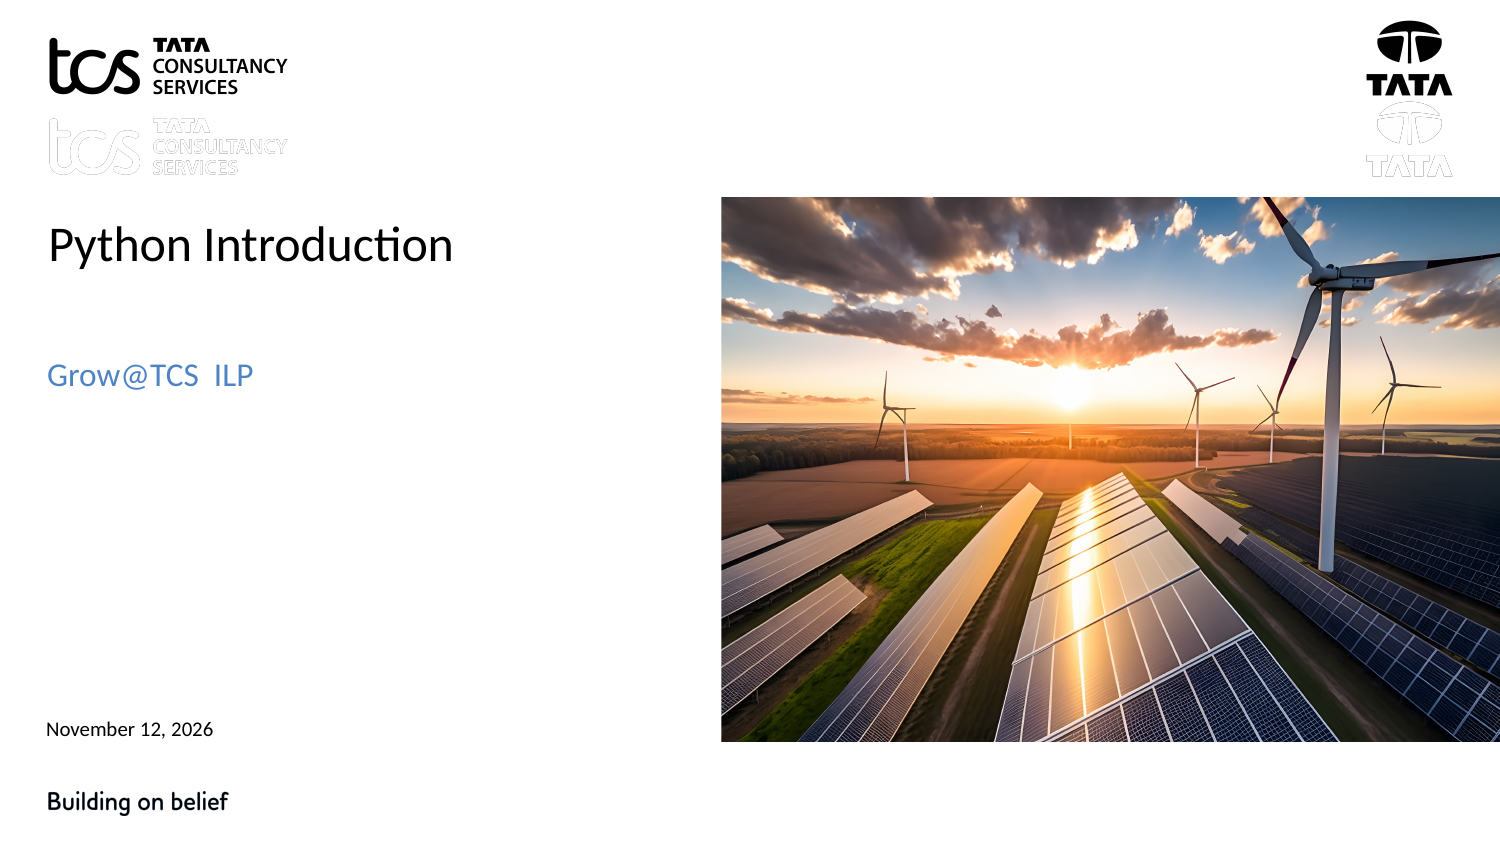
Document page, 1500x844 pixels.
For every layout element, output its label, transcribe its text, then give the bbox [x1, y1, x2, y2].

picture [1365, 99, 1455, 179]
picture [35, 29, 301, 102]
picture [48, 791, 229, 816]
title Python Introduction [48, 209, 712, 272]
picture [35, 110, 301, 183]
picture [721, 197, 1500, 742]
list September 4, 2024 [46, 716, 265, 742]
list Grow@TCS ILP [47, 350, 711, 394]
